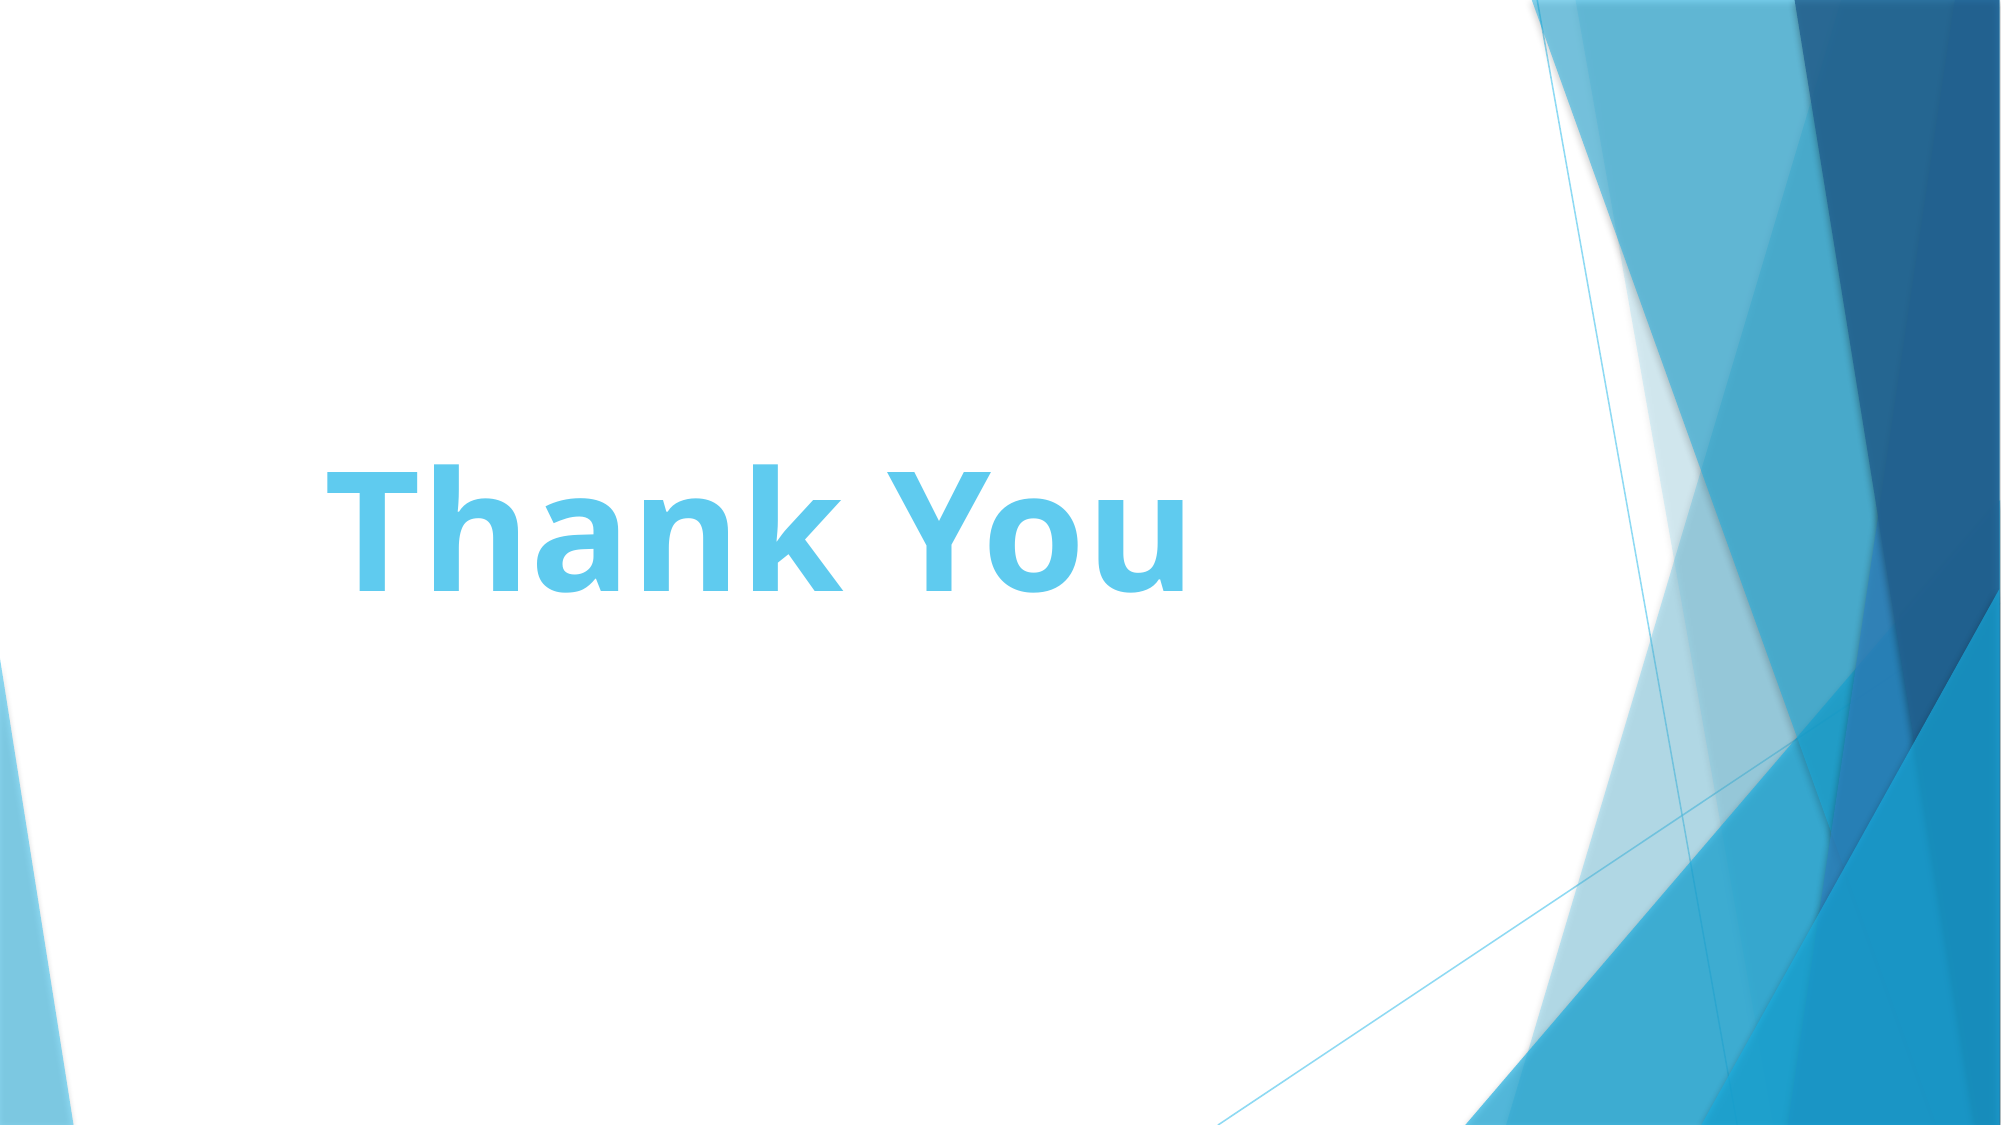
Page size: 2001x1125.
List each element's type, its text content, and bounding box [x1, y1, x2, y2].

title Thank You [309, 416, 1720, 634]
